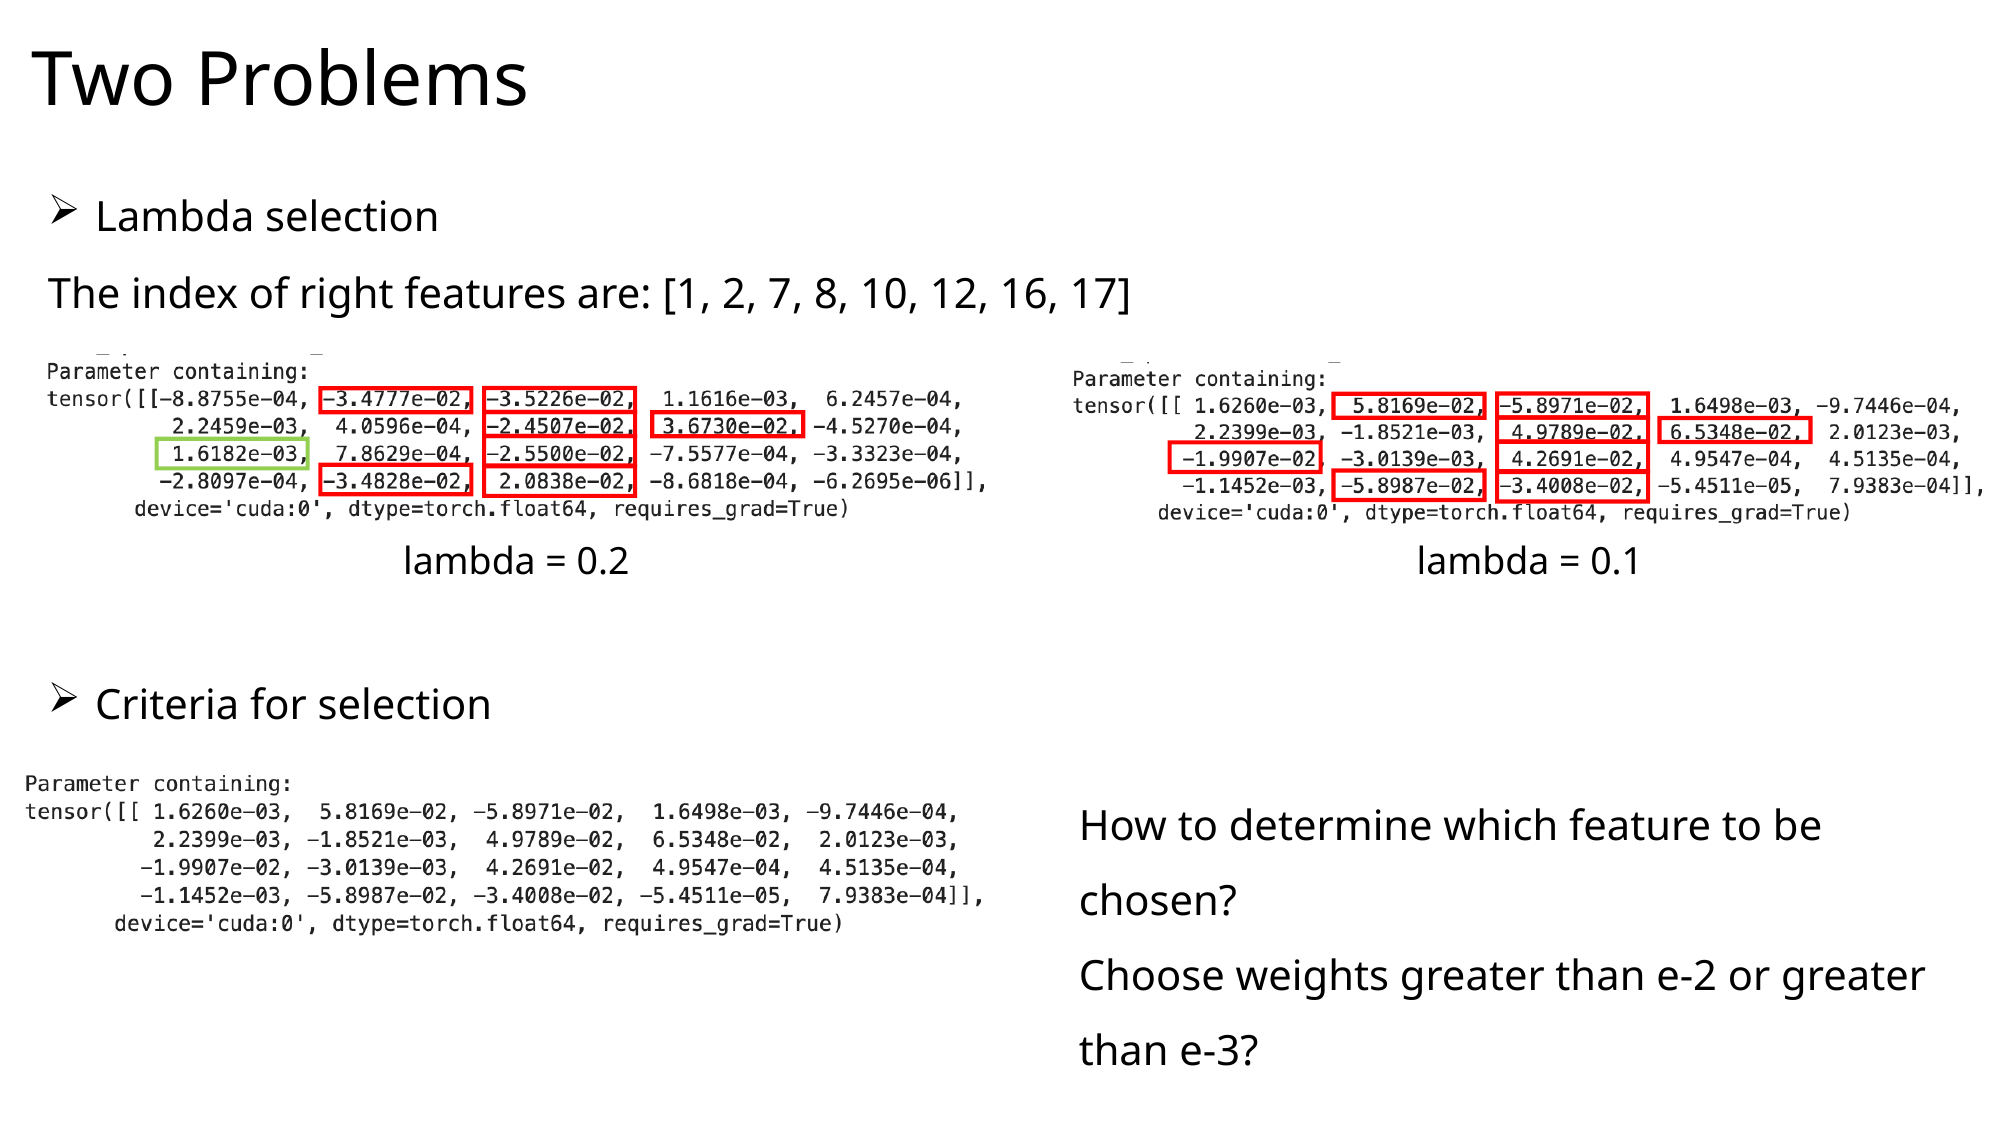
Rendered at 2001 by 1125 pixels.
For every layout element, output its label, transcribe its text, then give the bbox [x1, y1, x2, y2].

text_box Criteria for selection [33, 670, 700, 736]
picture [15, 771, 996, 943]
text_box Two Problems [16, 23, 683, 129]
text_box Lambda selection [33, 181, 700, 247]
text_box lambda = 0.1 [1196, 531, 1864, 590]
picture [1063, 362, 1997, 531]
text_box lambda = 0.2 [183, 531, 850, 590]
picture [32, 354, 1001, 531]
text_box The index of right features are: [1, 2, 7, 8, 10, 12, 16, 17] [33, 259, 1367, 324]
text_box How to determine which feature to be chosen? Choose weights greater than e-2 or greater than e-3? [1064, 766, 1971, 1125]
